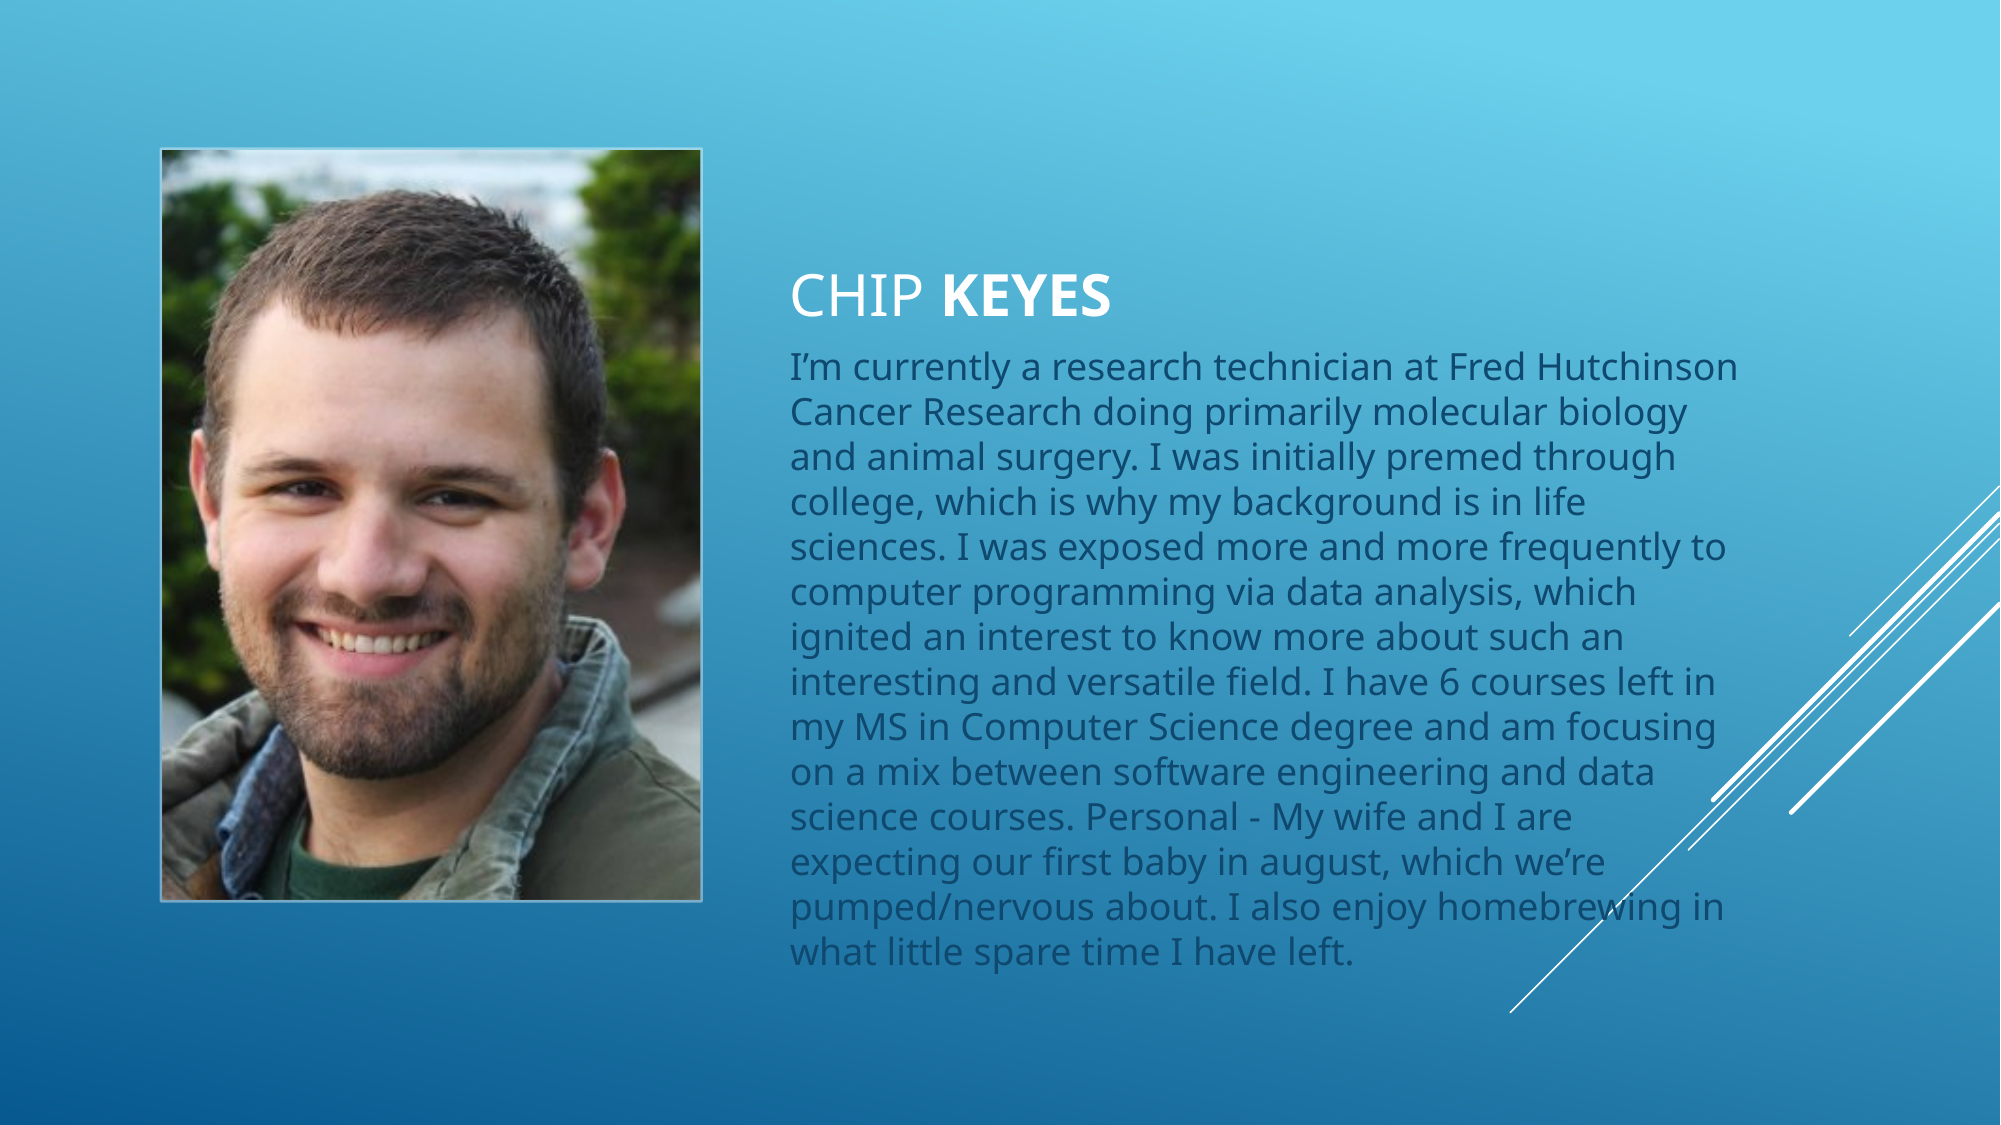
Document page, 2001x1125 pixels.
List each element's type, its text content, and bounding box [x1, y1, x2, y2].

list I’m currently a research technician at Fred Hutchinson Cancer Research doing primarily molecular biology and animal surgery. I was initially premed through college, which is why my background is in life sciences. I was exposed more and more frequently to computer programming via data analysis, which ignited an interest to know more about such an interesting and versatile field. I have 6 courses left in my MS in Computer Science degree and am focusing on a mix between software engineering and data science courses. Personal - My wife and I are expecting our first baby in august, which we’re pumped/nervous about. I also enjoy homebrewing in what little spare time I have left. [774, 335, 1763, 1025]
title Chip keyes [774, 148, 1763, 335]
picture [161, 149, 701, 901]
